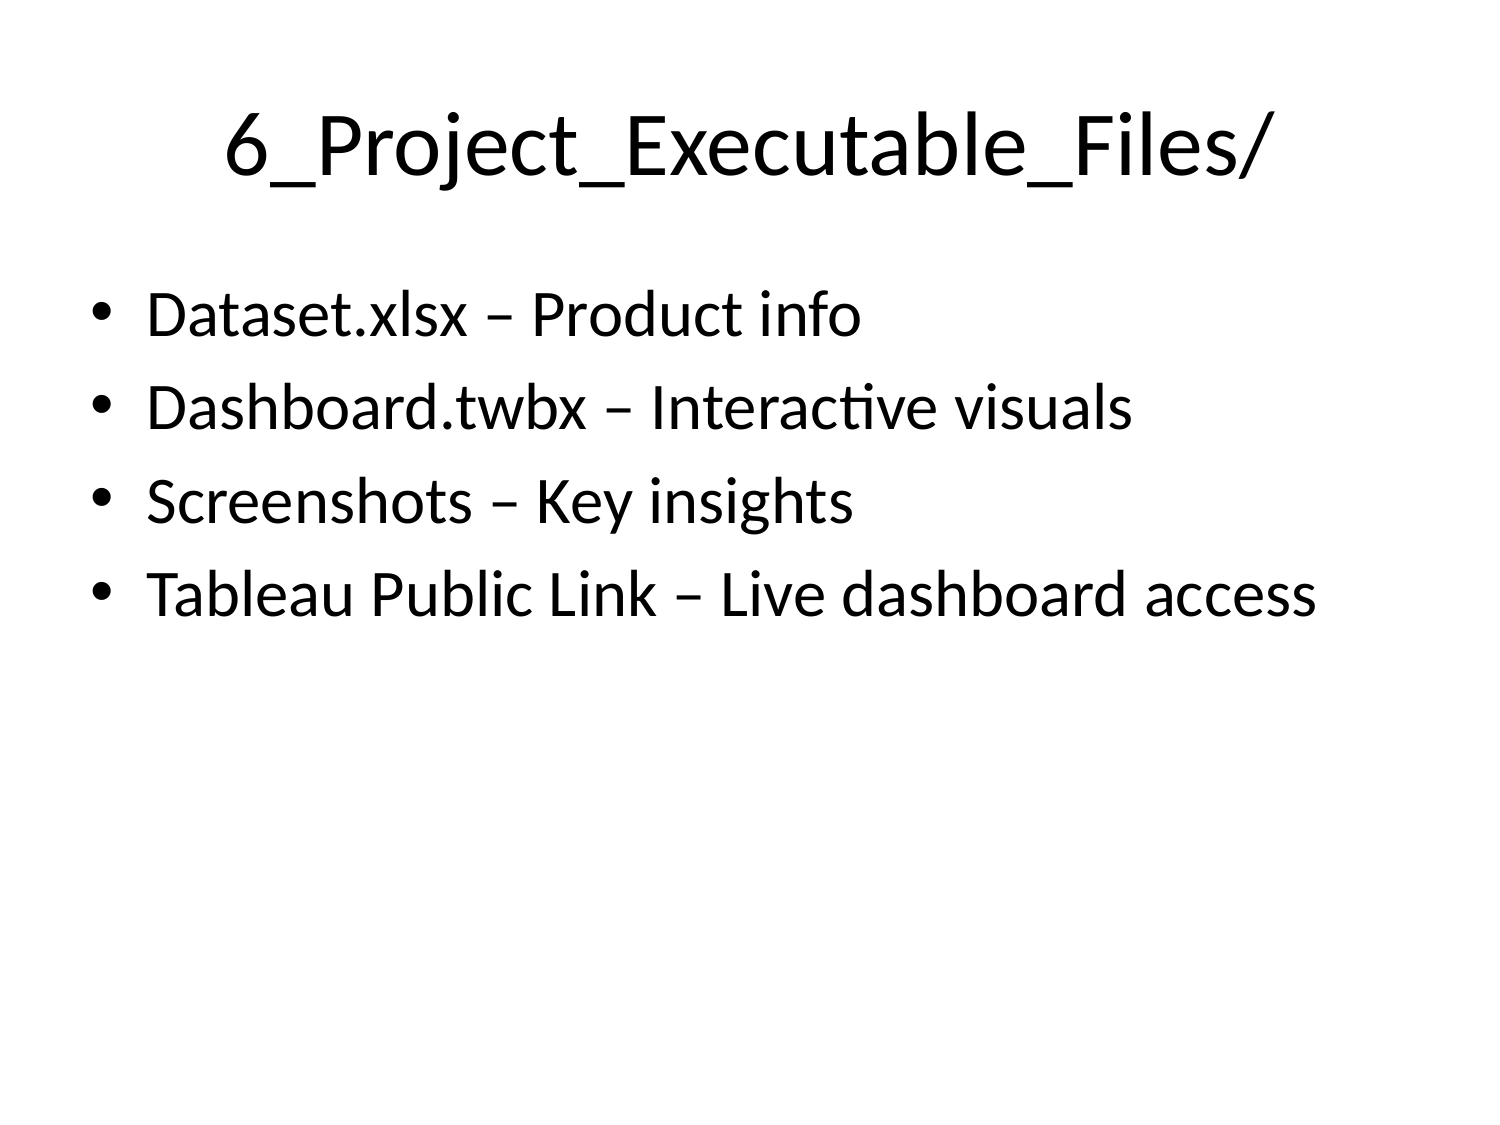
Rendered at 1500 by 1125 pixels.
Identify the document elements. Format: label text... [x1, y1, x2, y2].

list Dataset.xlsx – Product info Dashboard.twbx – Interactive visuals Screenshots – Key insights Tableau Public Link – Live dashboard access [75, 262, 1425, 1005]
title 6_Project_Executable_Files/ [75, 45, 1425, 233]
